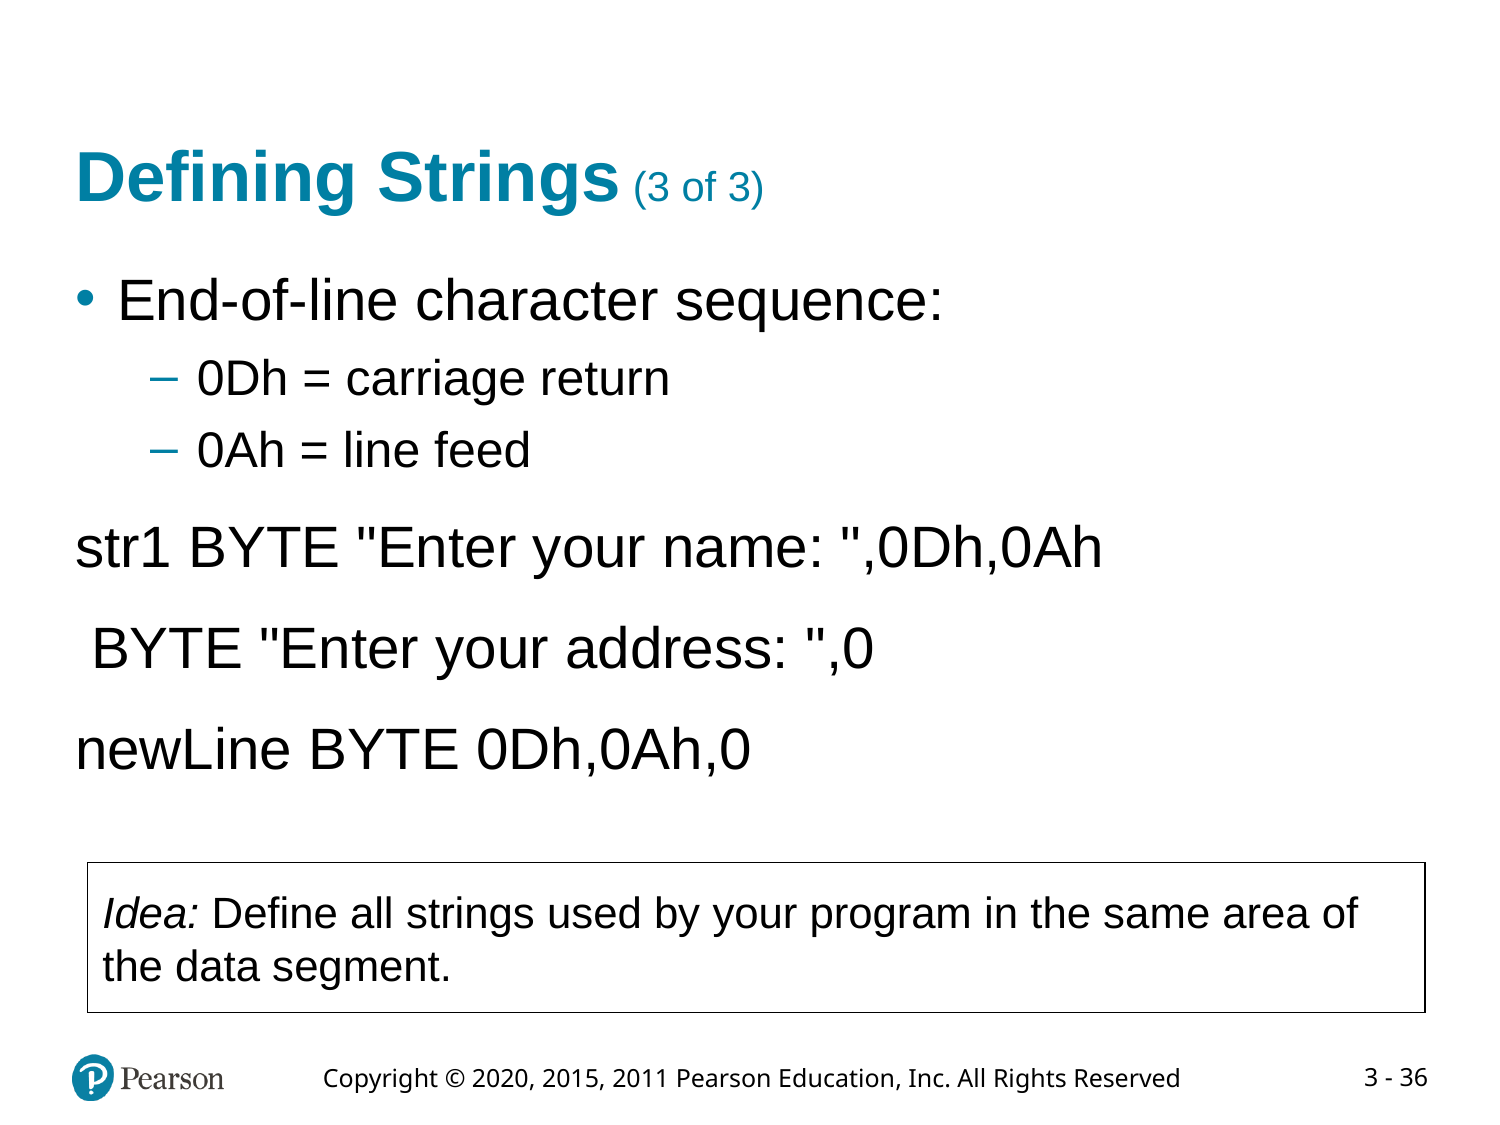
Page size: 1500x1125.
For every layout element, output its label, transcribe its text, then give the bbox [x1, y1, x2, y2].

picture [72, 1087, 83, 1101]
list End-of-line character sequence: 0Dh = carriage return 0Ah = line feed str1 BYTE "Enter your name: ",0Dh,0Ah BYTE "Enter your address: ",0 newLine BYTE 0Dh,0Ah,0 [75, 262, 1425, 838]
text_box Idea: Define all strings used by your program in the same area of the data segment. [87, 862, 1425, 1013]
picture [72, 1054, 89, 1072]
title Defining Strings (3 of 3) [75, 35, 1425, 216]
picture [99, 1054, 224, 1101]
picture [81, 1064, 107, 1089]
